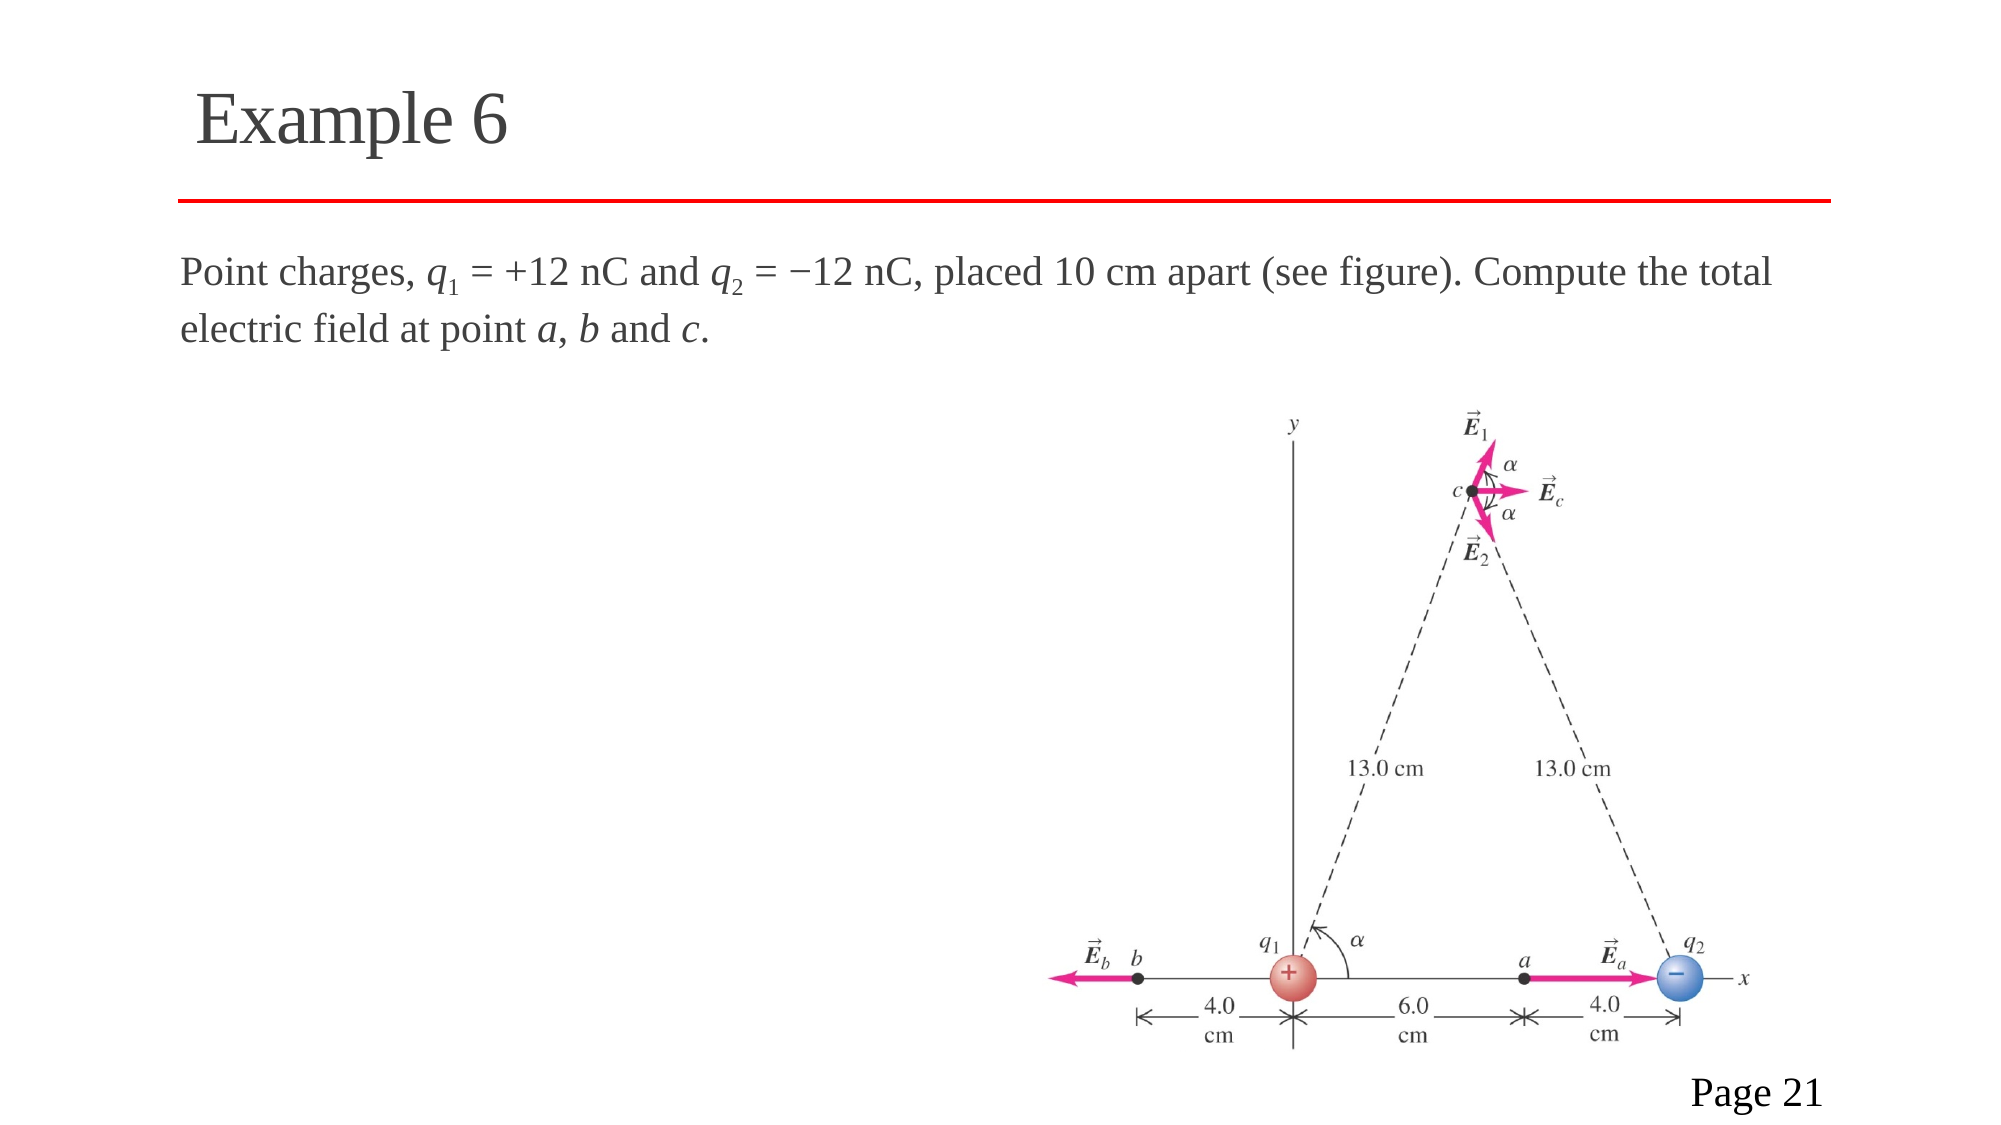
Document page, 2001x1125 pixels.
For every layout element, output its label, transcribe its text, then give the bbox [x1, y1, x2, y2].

slide_number Page 21 [1624, 1059, 1840, 1120]
picture [1041, 404, 1755, 1053]
title Example 6 [180, 47, 1830, 195]
list Point charges, q1 = +12 nC and q2 = −12 nC, placed 10 cm apart (see figure). Compute the total electric field at point a, b and c. [180, 236, 1834, 1004]
